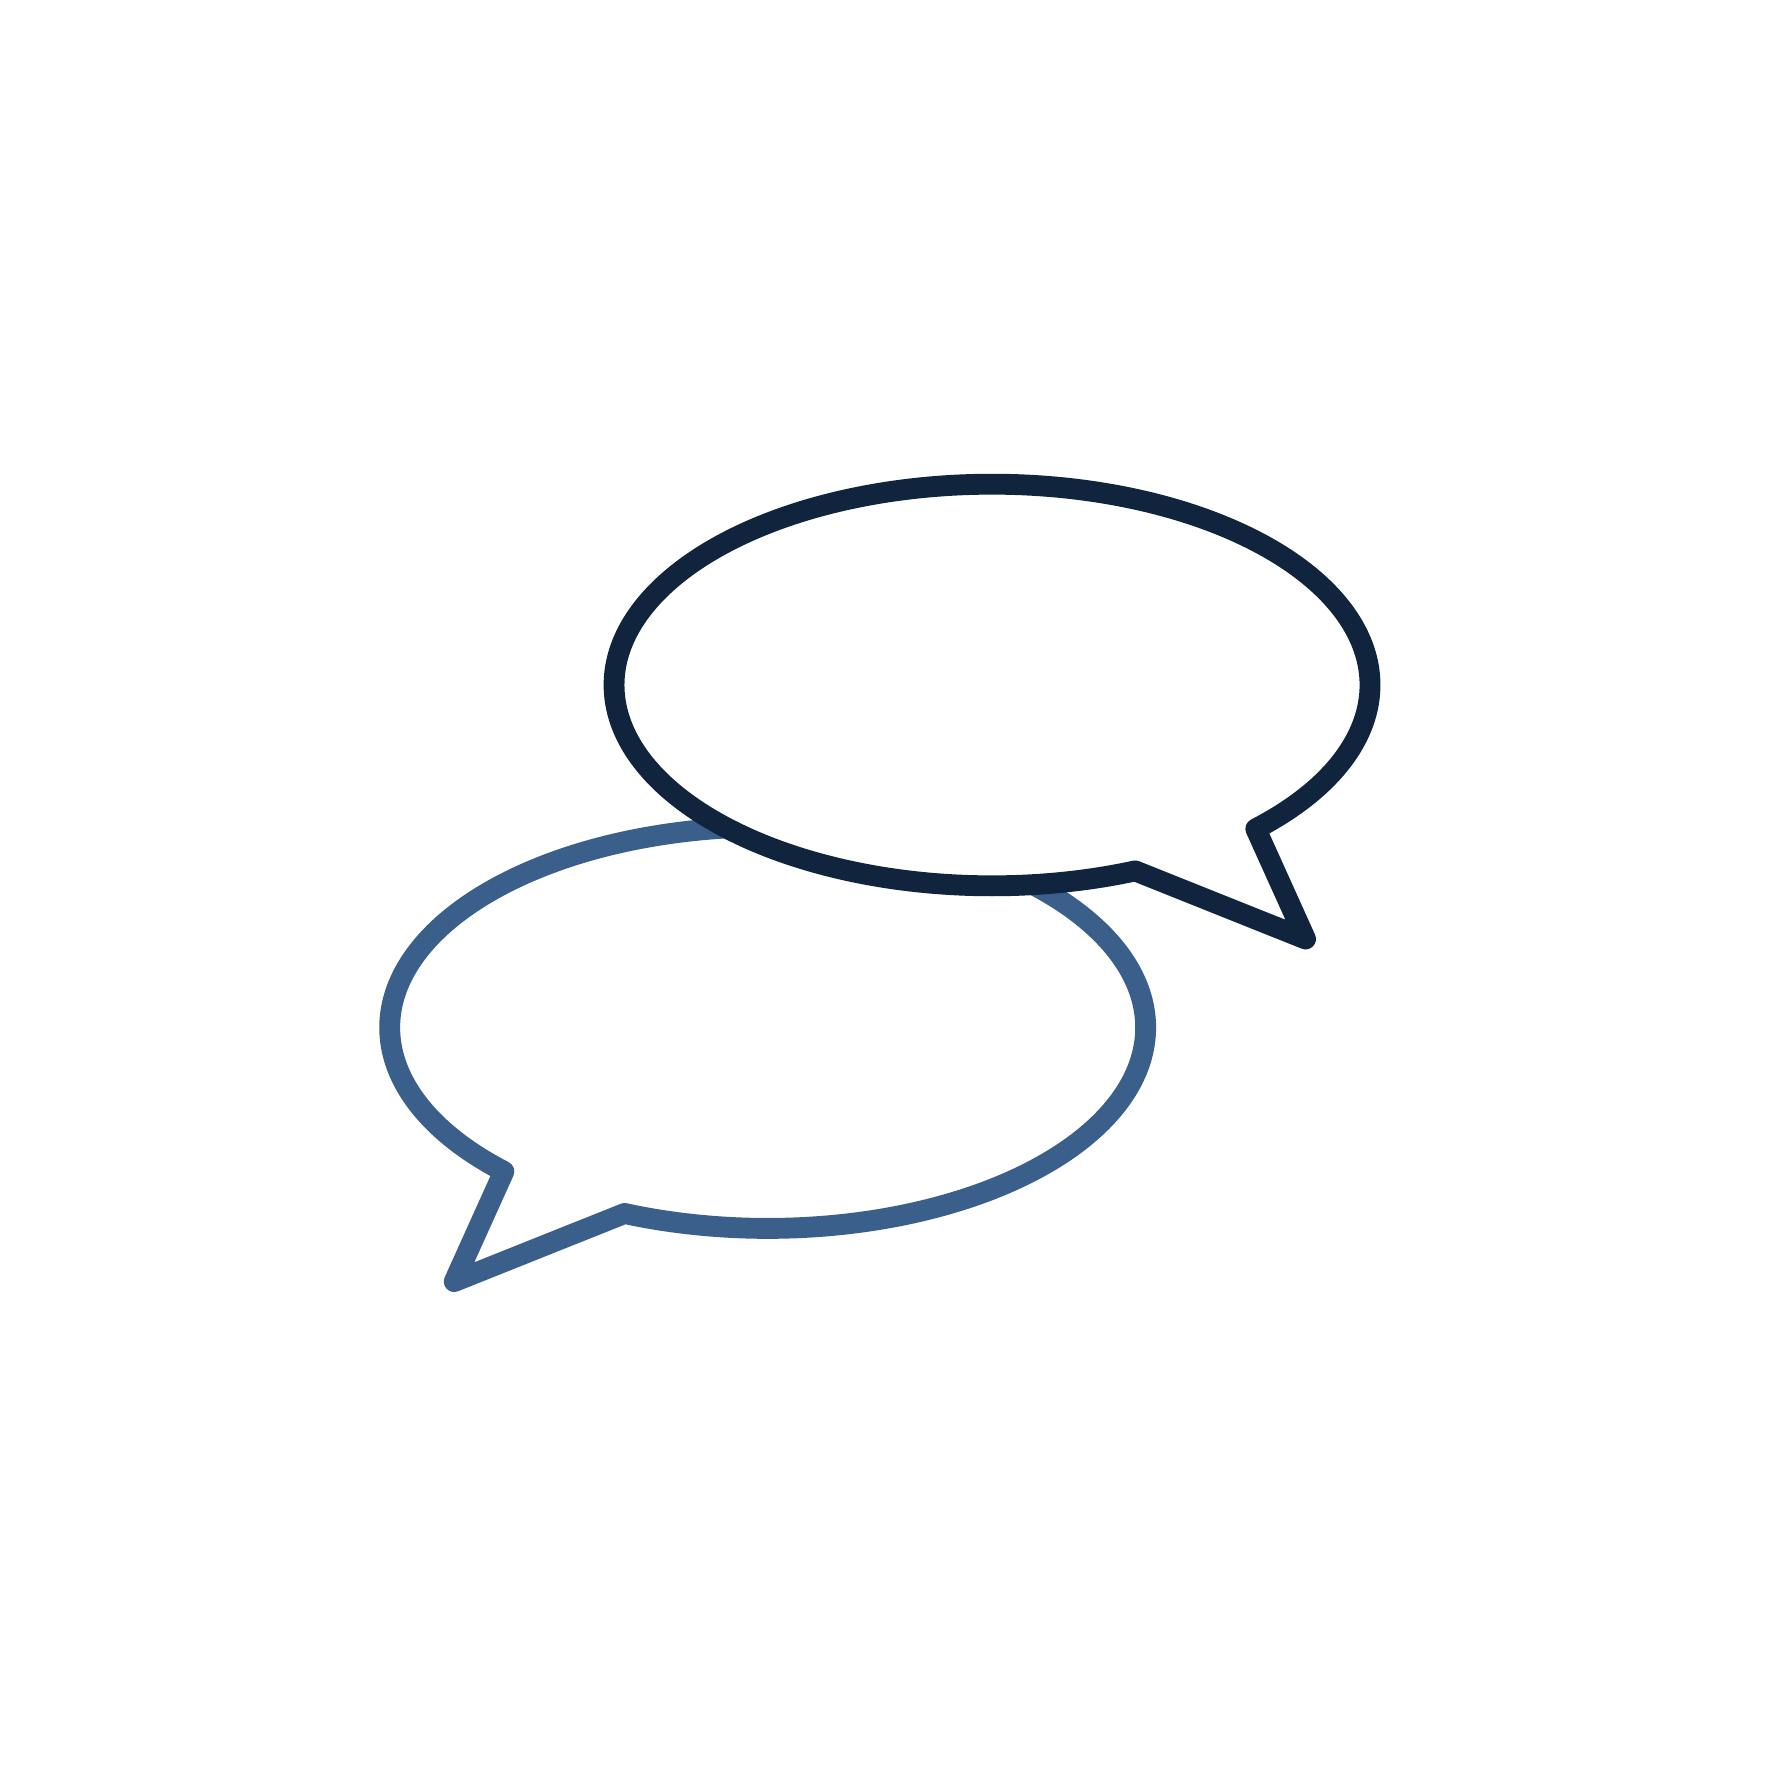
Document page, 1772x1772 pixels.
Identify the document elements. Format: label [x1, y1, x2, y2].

text_box [611, 482, 1373, 941]
text_box [387, 826, 1148, 1284]
